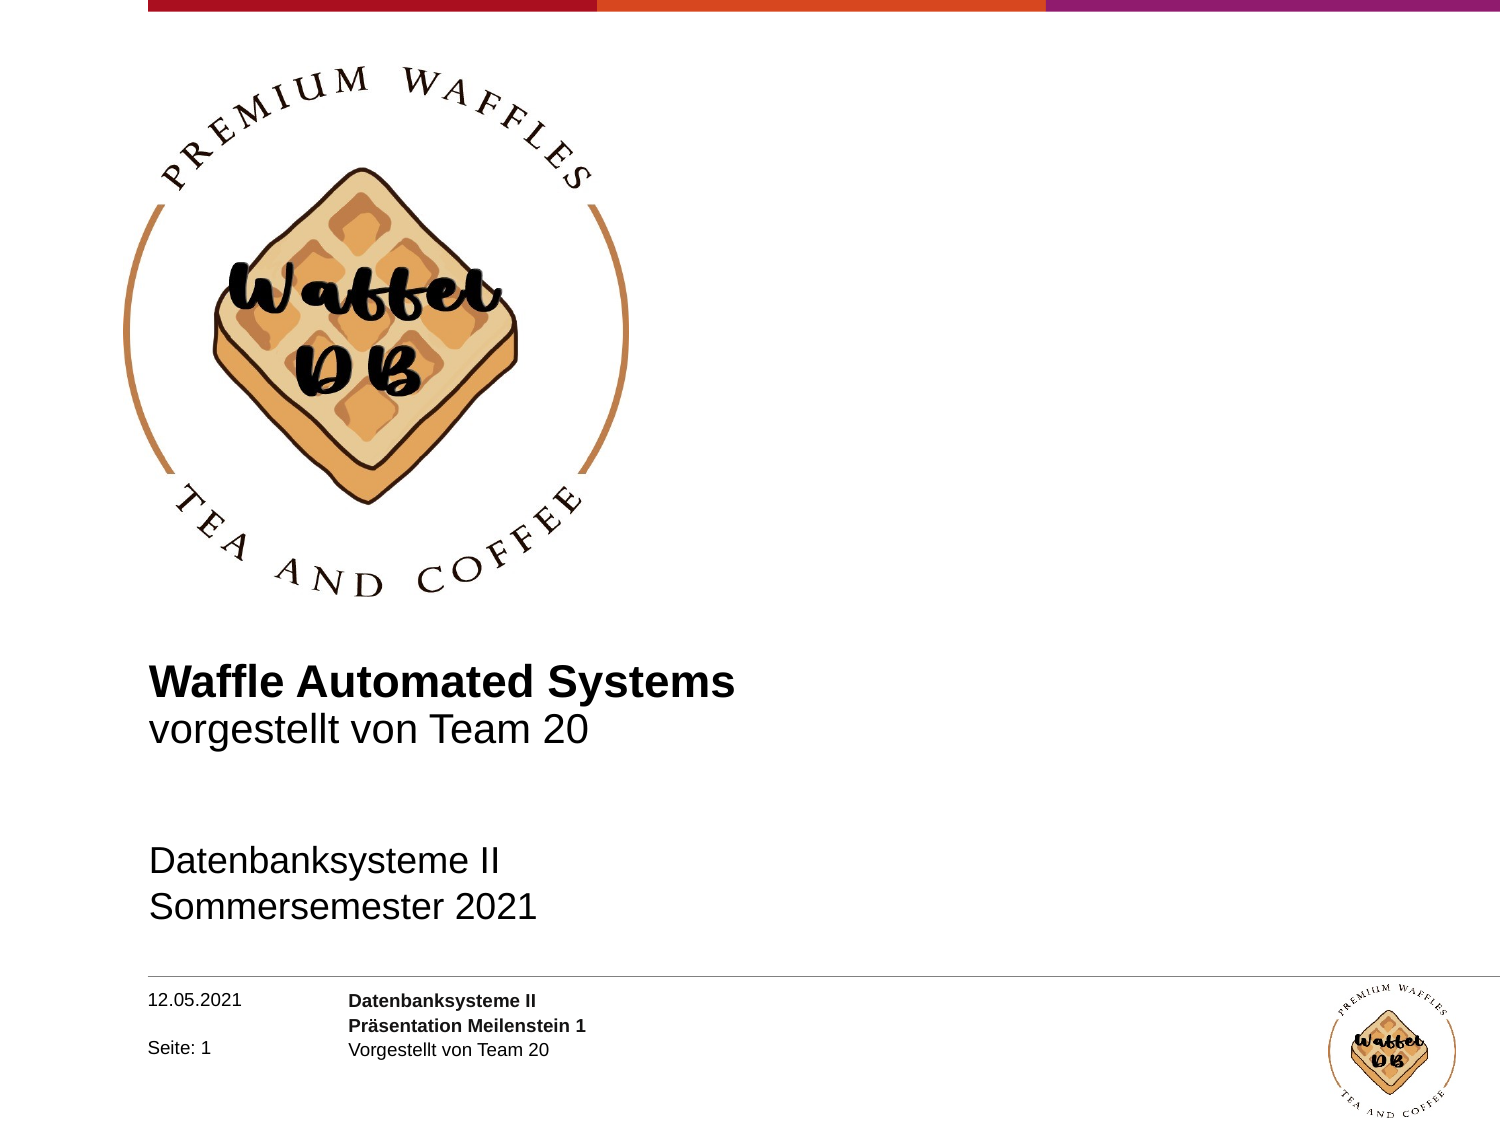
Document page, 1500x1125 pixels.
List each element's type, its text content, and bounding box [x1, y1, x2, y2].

title Waffle Automated Systems vorgestellt von Team 20 [149, 658, 1475, 871]
picture [123, 66, 629, 597]
picture [1328, 1046, 1456, 1118]
list Datenbanksysteme II Sommersemester 2021 [149, 835, 1473, 1046]
